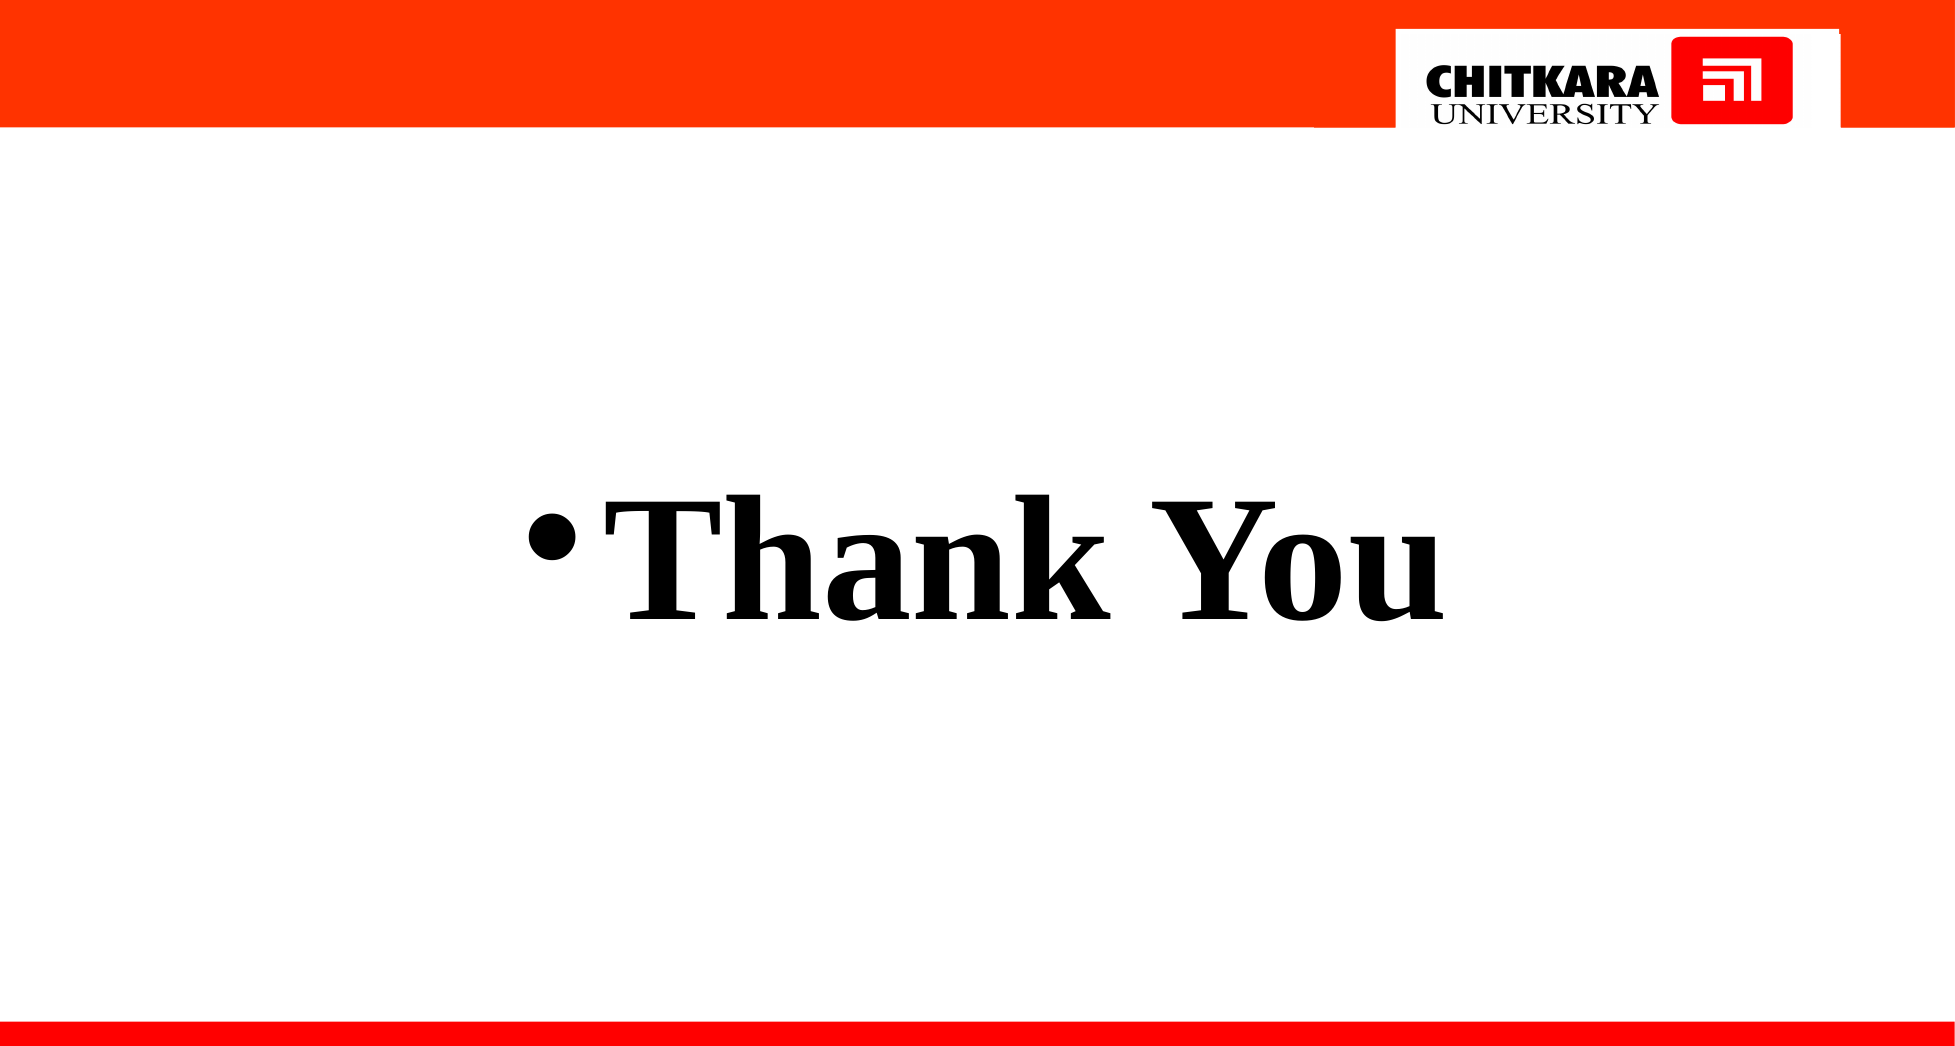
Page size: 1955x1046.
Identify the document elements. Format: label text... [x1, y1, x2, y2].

subtitle Thank You [97, 244, 1858, 851]
picture [1401, 34, 1812, 128]
